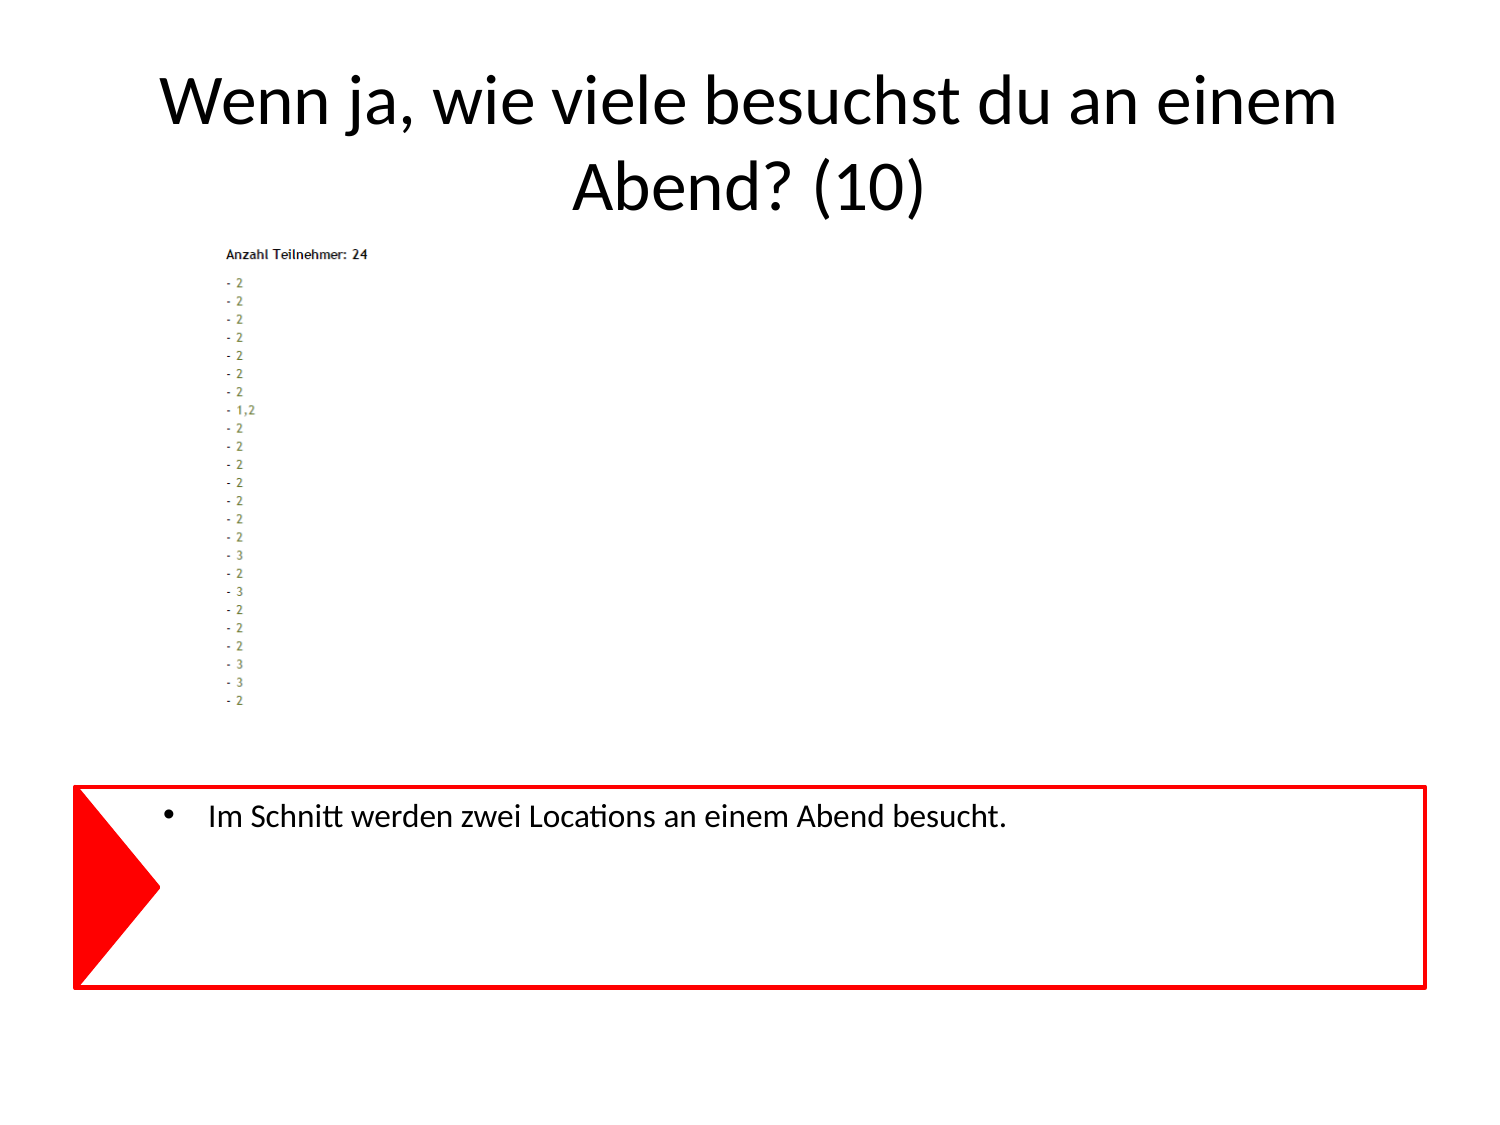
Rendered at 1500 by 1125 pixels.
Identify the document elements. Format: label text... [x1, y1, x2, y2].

list Im Schnitt werden zwei Locations an einem Abend besucht. [79, 786, 1425, 988]
picture [218, 243, 380, 718]
text_box [73, 784, 160, 990]
title Wenn ja, wie viele besuchst du an einem Abend? (10) [75, 45, 1425, 233]
